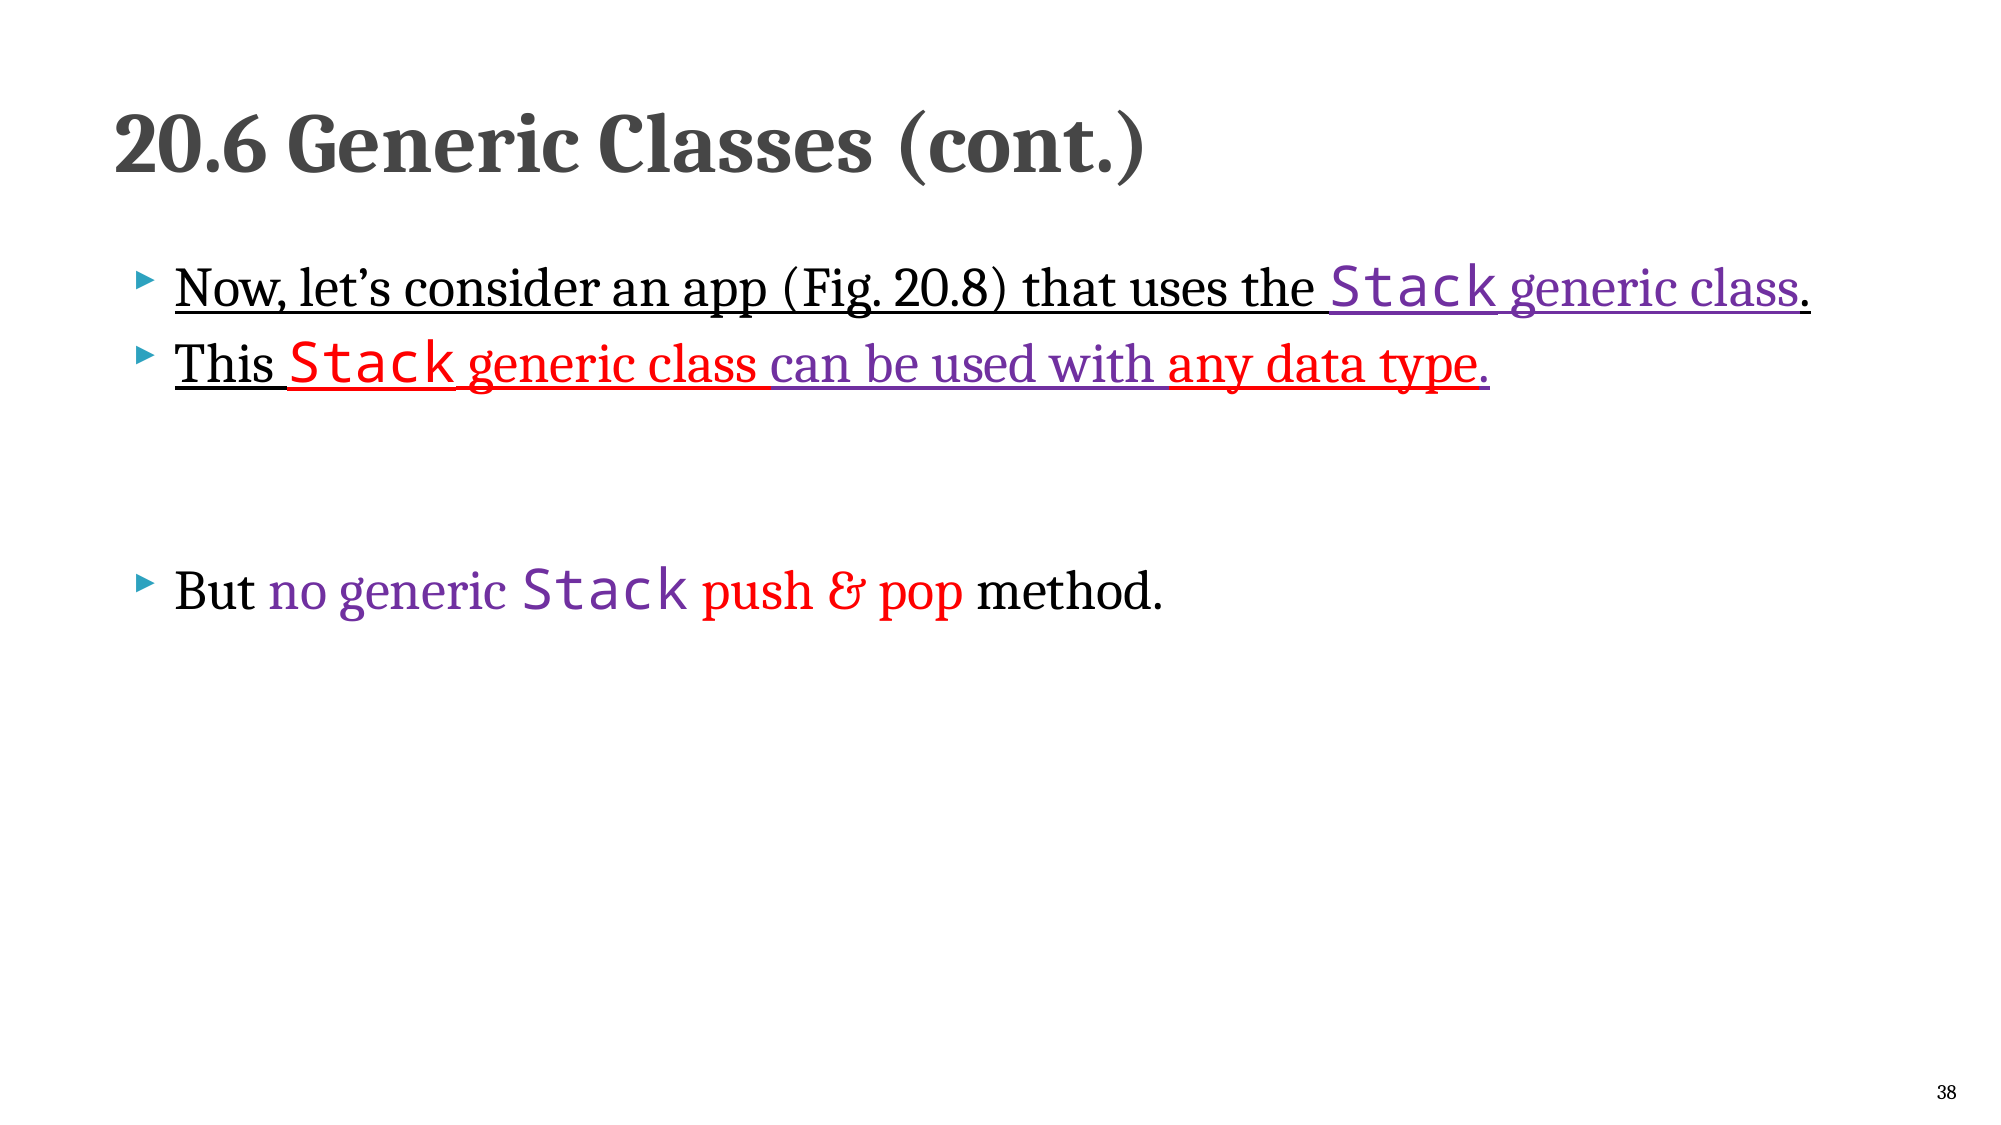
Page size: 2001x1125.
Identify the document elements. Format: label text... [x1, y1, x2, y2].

slide_number 38 [1891, 1051, 1972, 1112]
title 20.6 Generic Classes (cont.) [99, 45, 1900, 233]
list Now, let’s consider an app (Fig. 20.8) that uses the Stack generic class. This Stack generic class can be used with any data type. But no generic Stack push & pop method. [99, 242, 1900, 986]
